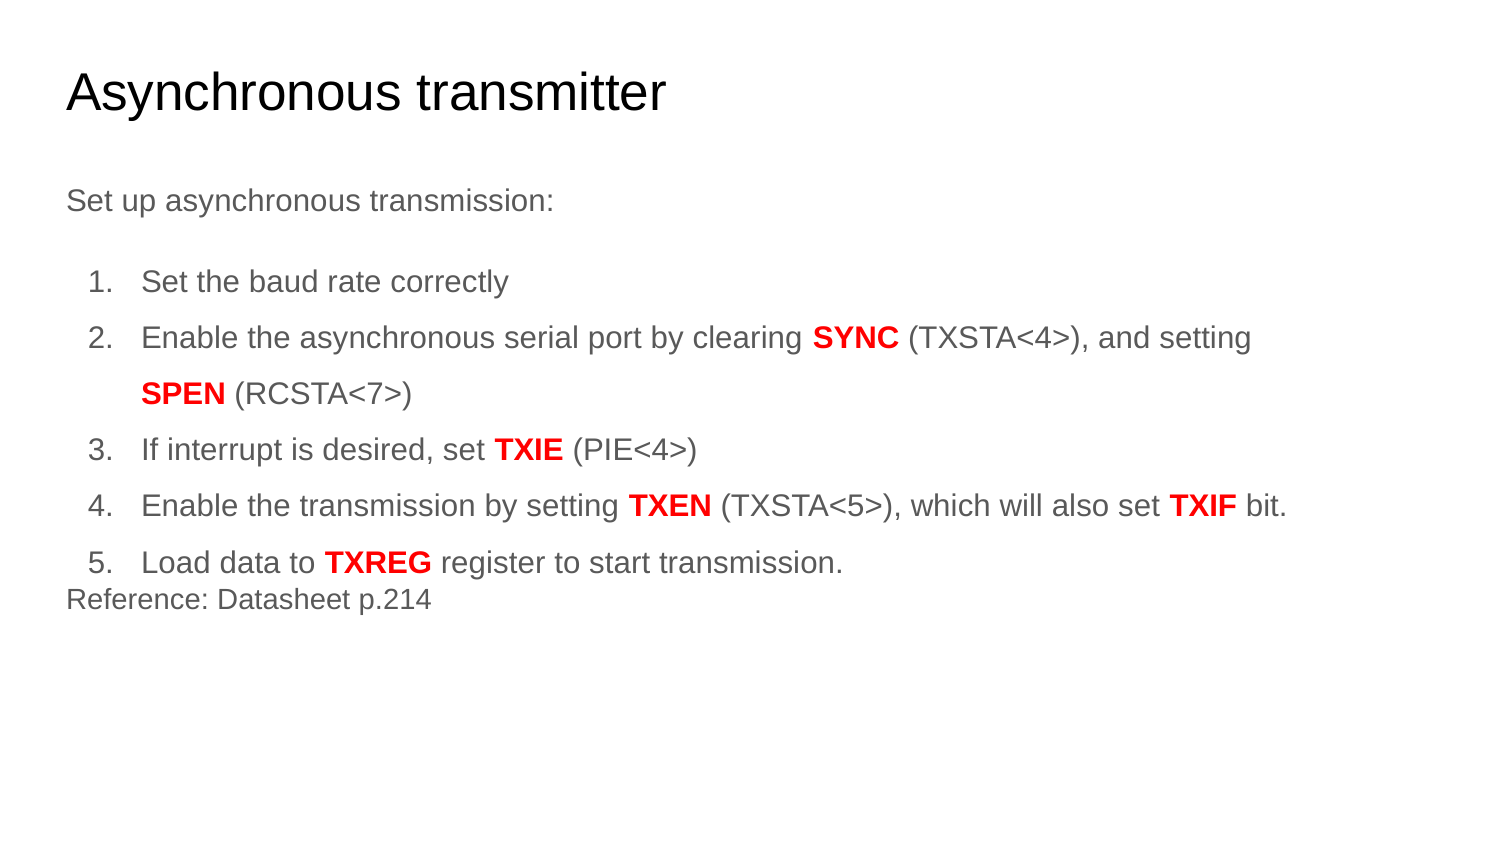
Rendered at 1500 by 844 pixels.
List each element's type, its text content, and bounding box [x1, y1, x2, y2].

list Set up asynchronous transmission: Set the baud rate correctly Enable the asynchronous serial port by clearing SYNC (TXSTA<4>), and setting SPEN (RCSTA<7>) If interrupt is desired, set TXIE (PIE<4>) Enable the transmission by setting TXEN (TXSTA<5>), which will also set TXIF bit. Load data to TXREG register to start transmission. [51, 146, 1449, 633]
title Asynchronous transmitter [51, 42, 1449, 137]
text_box Reference: Datasheet p.214 [51, 565, 545, 642]
